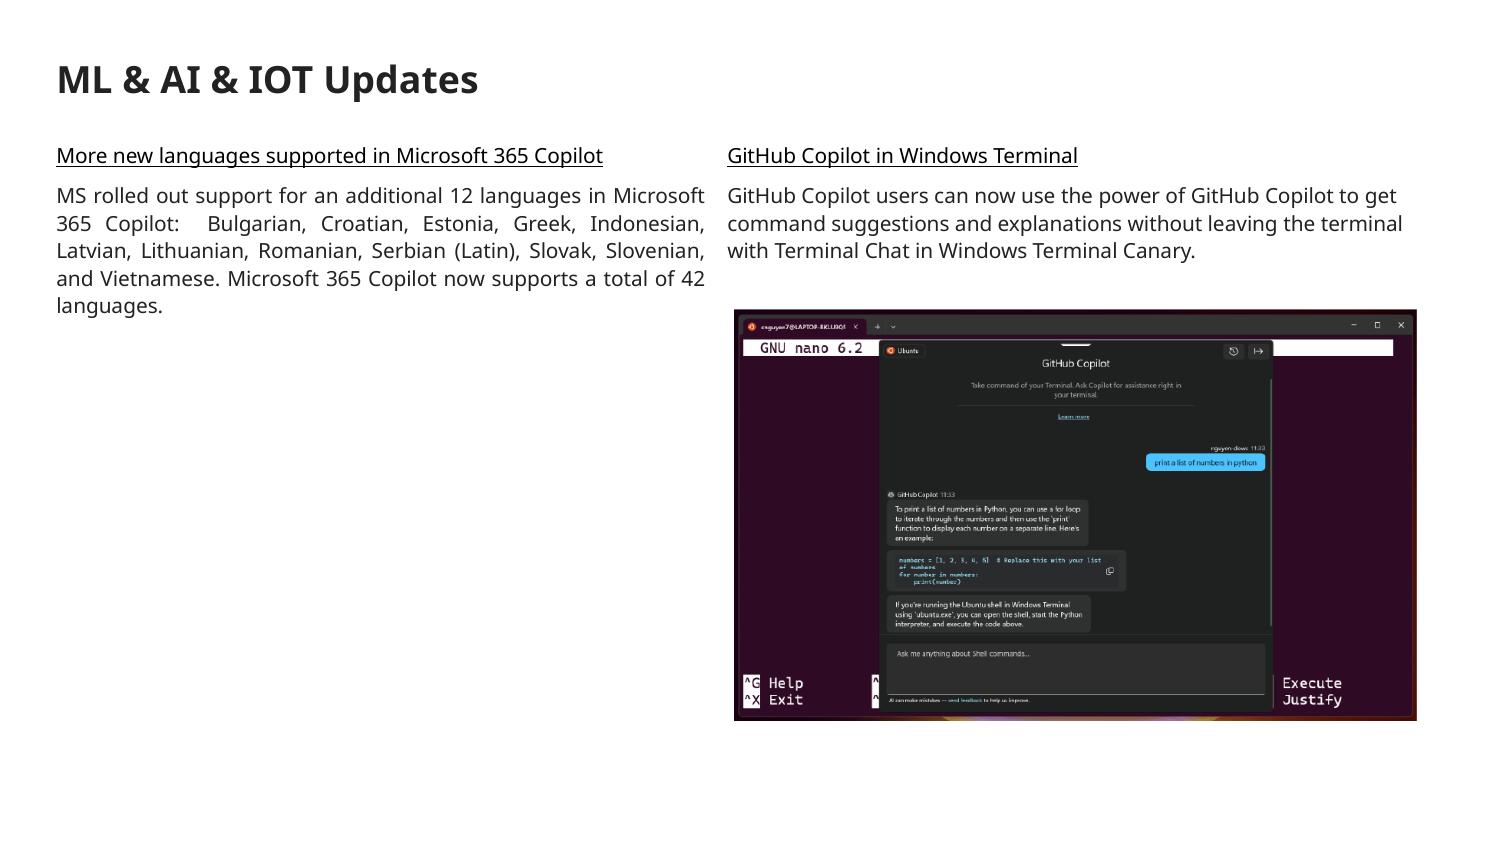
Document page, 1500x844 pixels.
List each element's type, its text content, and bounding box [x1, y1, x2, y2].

list GitHub Copilot in Windows Terminal GitHub Copilot users can now use the power of GitHub Copilot to get command suggestions and explanations without leaving the terminal with Terminal Chat in Windows Terminal Canary. [727, 140, 1444, 282]
title ML & AI & IOT Updates [56, 56, 1444, 113]
list More new languages supported in Microsoft 365 Copilot MS rolled out support for an additional 12 languages in Microsoft 365 Copilot: Bulgarian, Croatian, Estonia, Greek, Indonesian, Latvian, Lithuanian, Romanian, Serbian (Latin), Slovak, Slovenian, and Vietnamese. Microsoft 365 Copilot now supports a total of 42 languages. [56, 140, 706, 760]
picture [734, 309, 1417, 721]
